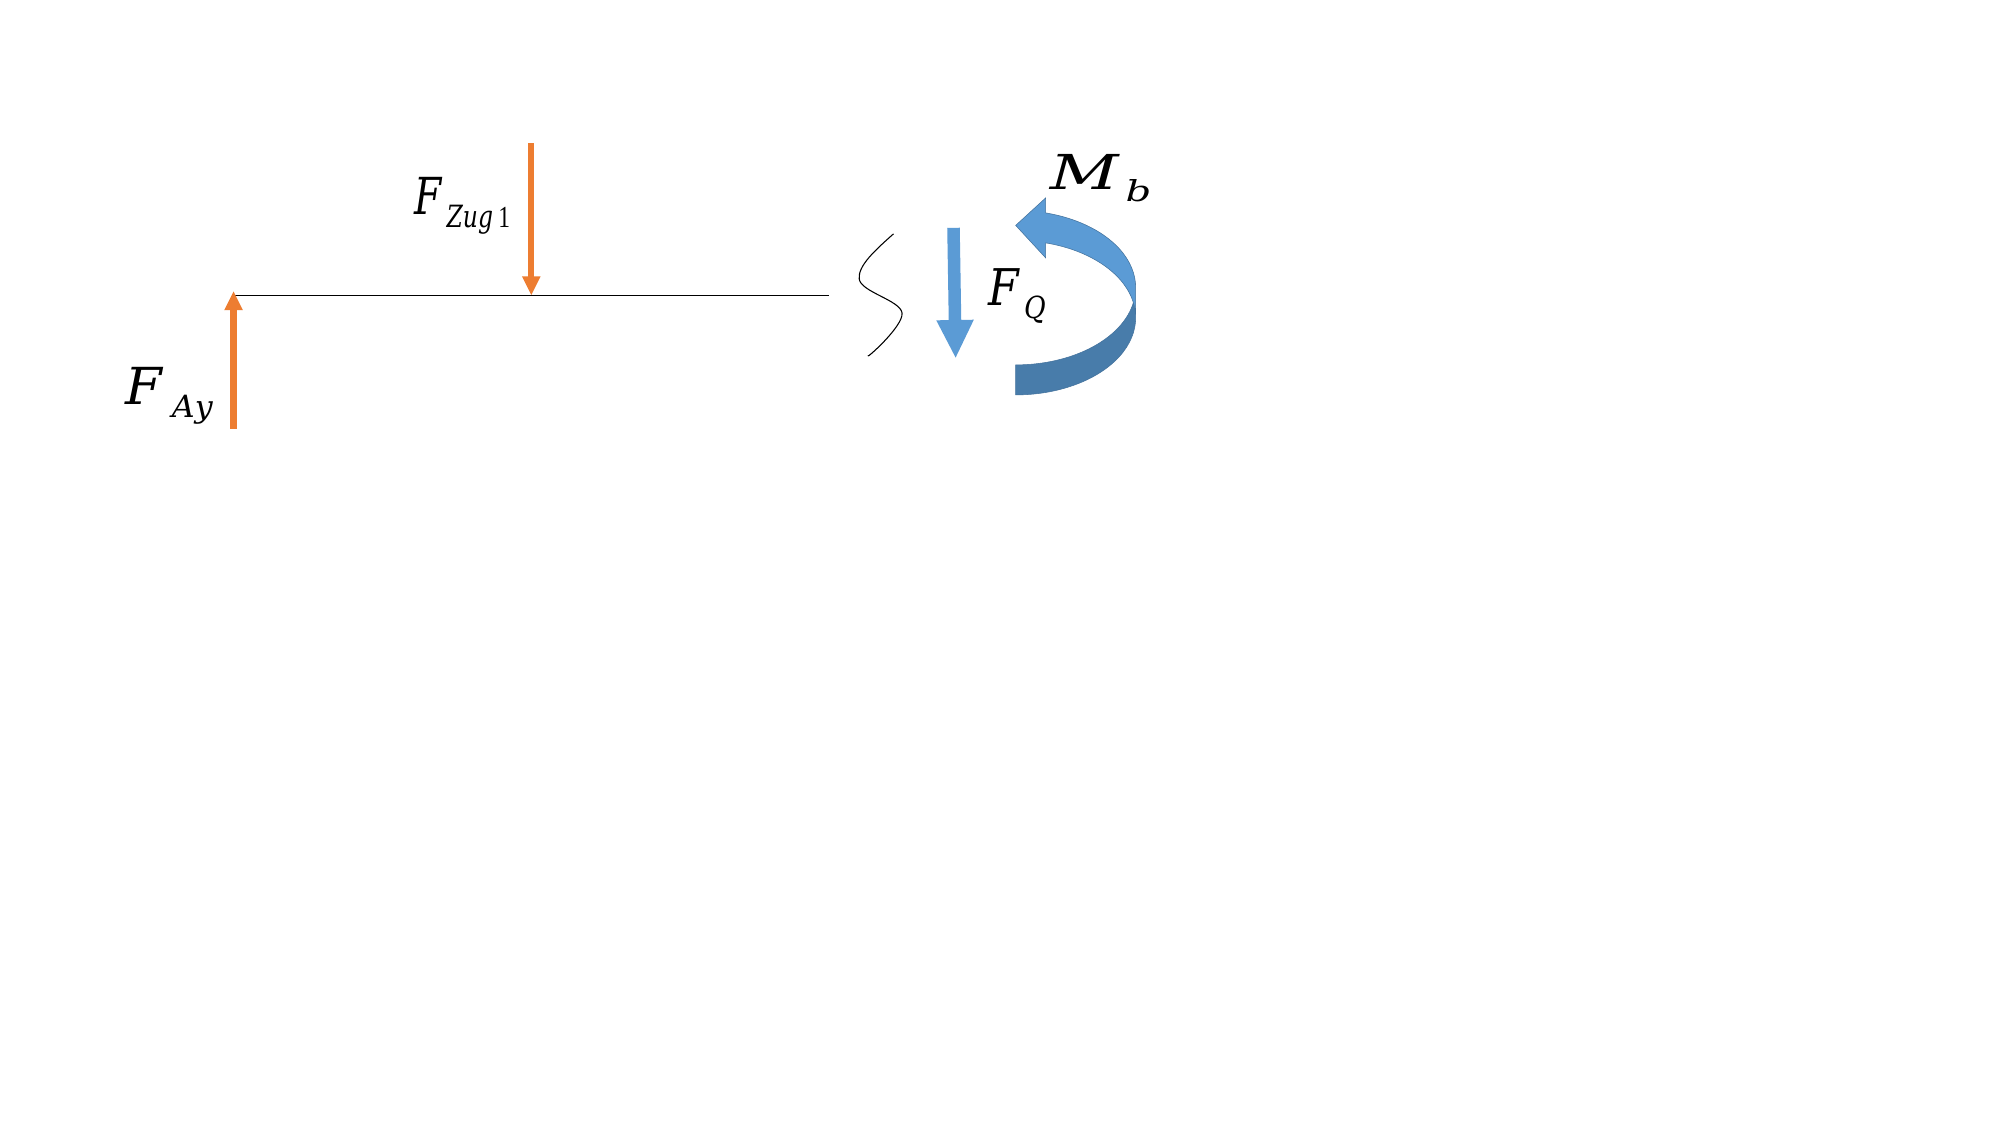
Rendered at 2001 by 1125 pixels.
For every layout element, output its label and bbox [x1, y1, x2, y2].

text_box [858, 233, 903, 357]
text_box [1014, 195, 1137, 396]
